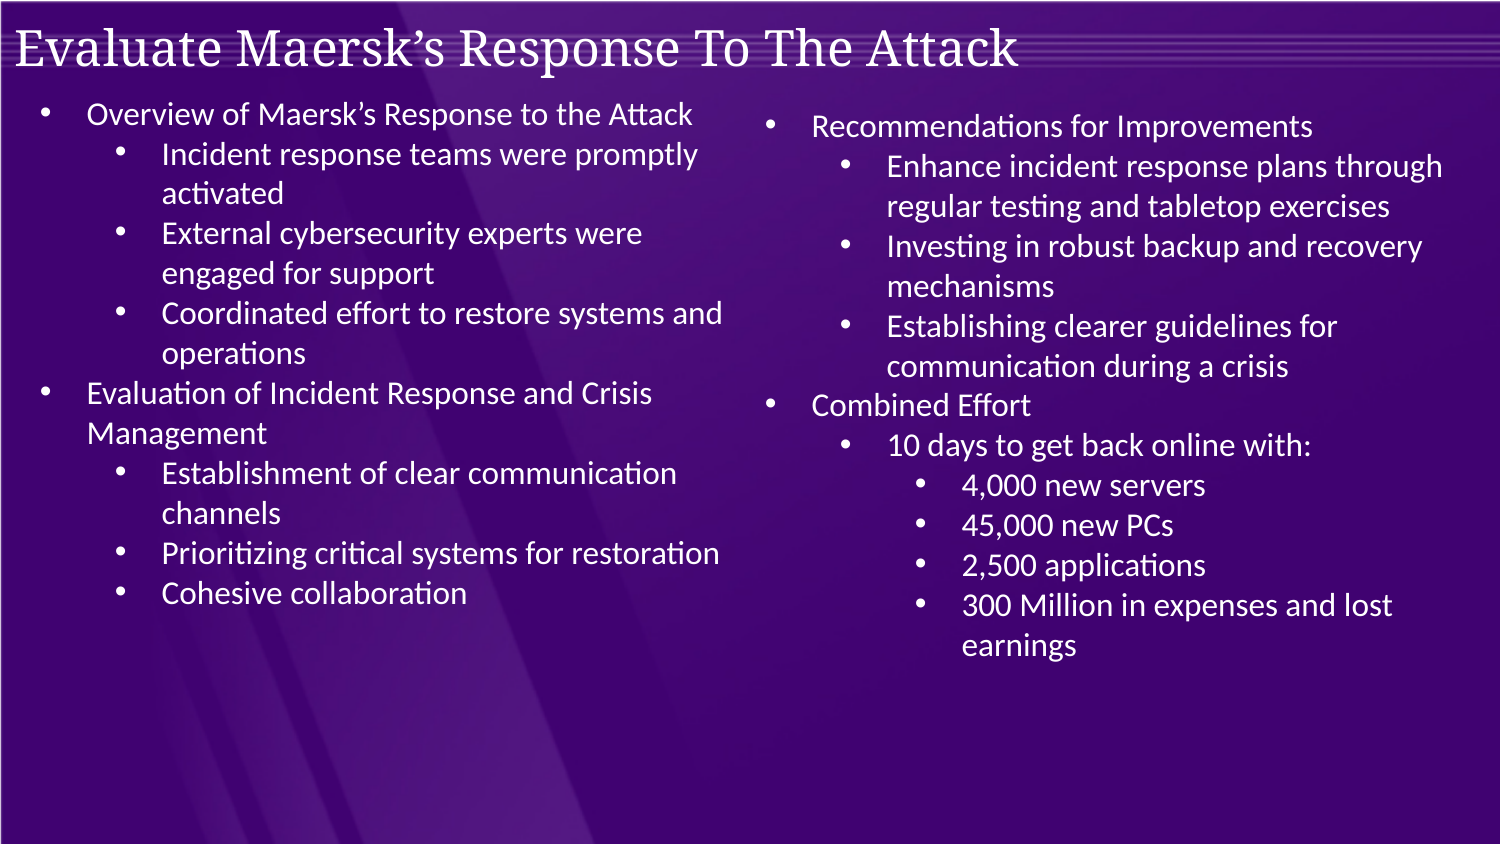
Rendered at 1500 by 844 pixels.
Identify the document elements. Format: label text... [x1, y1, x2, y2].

picture [2, 2, 1500, 844]
text_box Overview of Maersk’s Response to the Attack Incident response teams were promptly activated External cybersecurity experts were engaged for support Coordinated effort to restore systems and operations Evaluation of Incident Response and Crisis Management Establishment of clear communication channels Prioritizing critical systems for restoration Cohesive collaboration [24, 84, 750, 619]
text_box Evaluate Maersk’s Response To The Attack [0, 9, 1494, 85]
text_box Recommendations for Improvements Enhance incident response plans through regular testing and tabletop exercises Investing in robust backup and recovery mechanisms Establishing clearer guidelines for communication during a crisis Combined Effort 10 days to get back online with: 4,000 new servers 45,000 new PCs 2,500 applications 300 Million in expenses and lost earnings [750, 96, 1475, 671]
